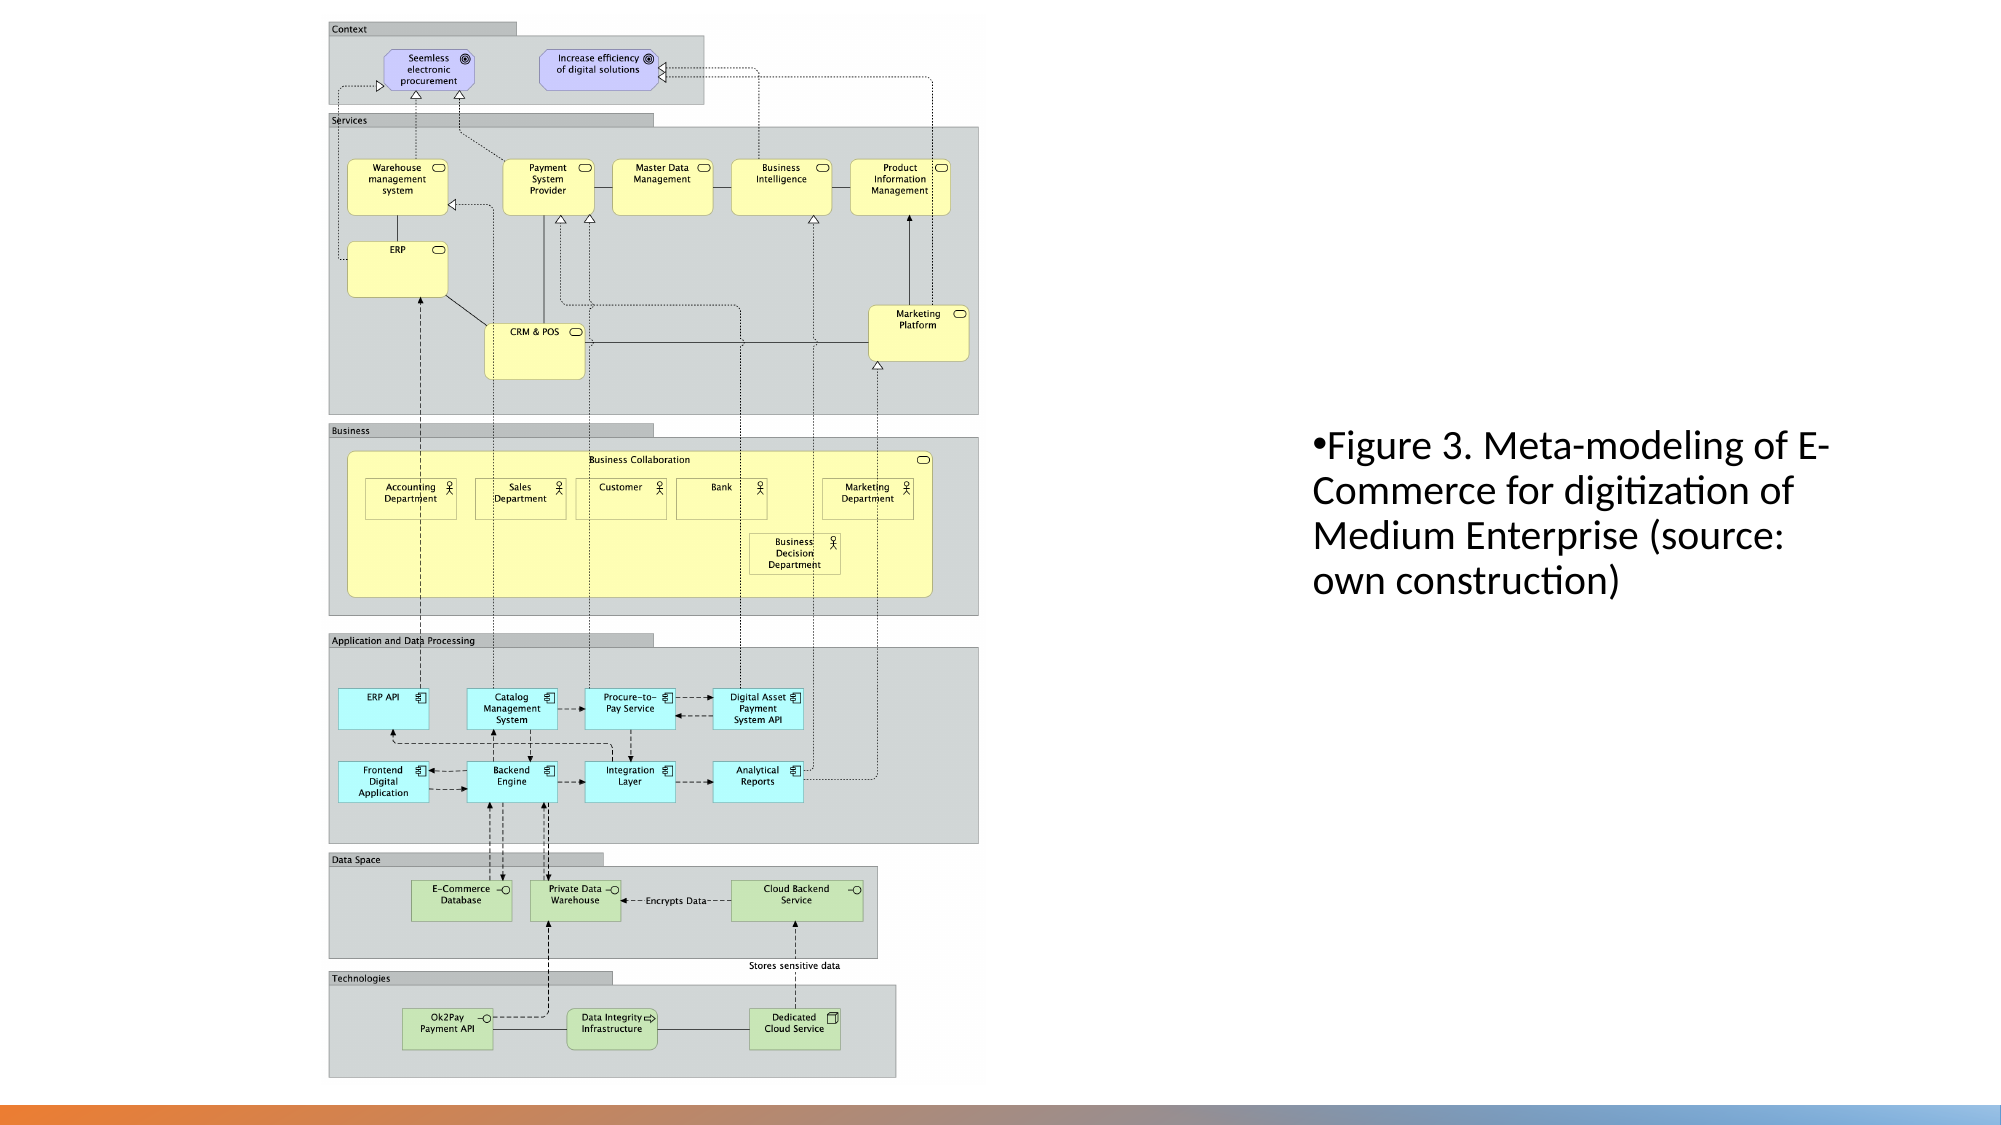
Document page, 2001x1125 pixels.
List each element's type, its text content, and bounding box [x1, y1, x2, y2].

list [321, 14, 986, 1085]
text_box Figure 3. Meta-modeling of E-Commerce for digitization of Medium Enterprise (source: own construction) [1297, 415, 1863, 982]
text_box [0, 1105, 2000, 1125]
